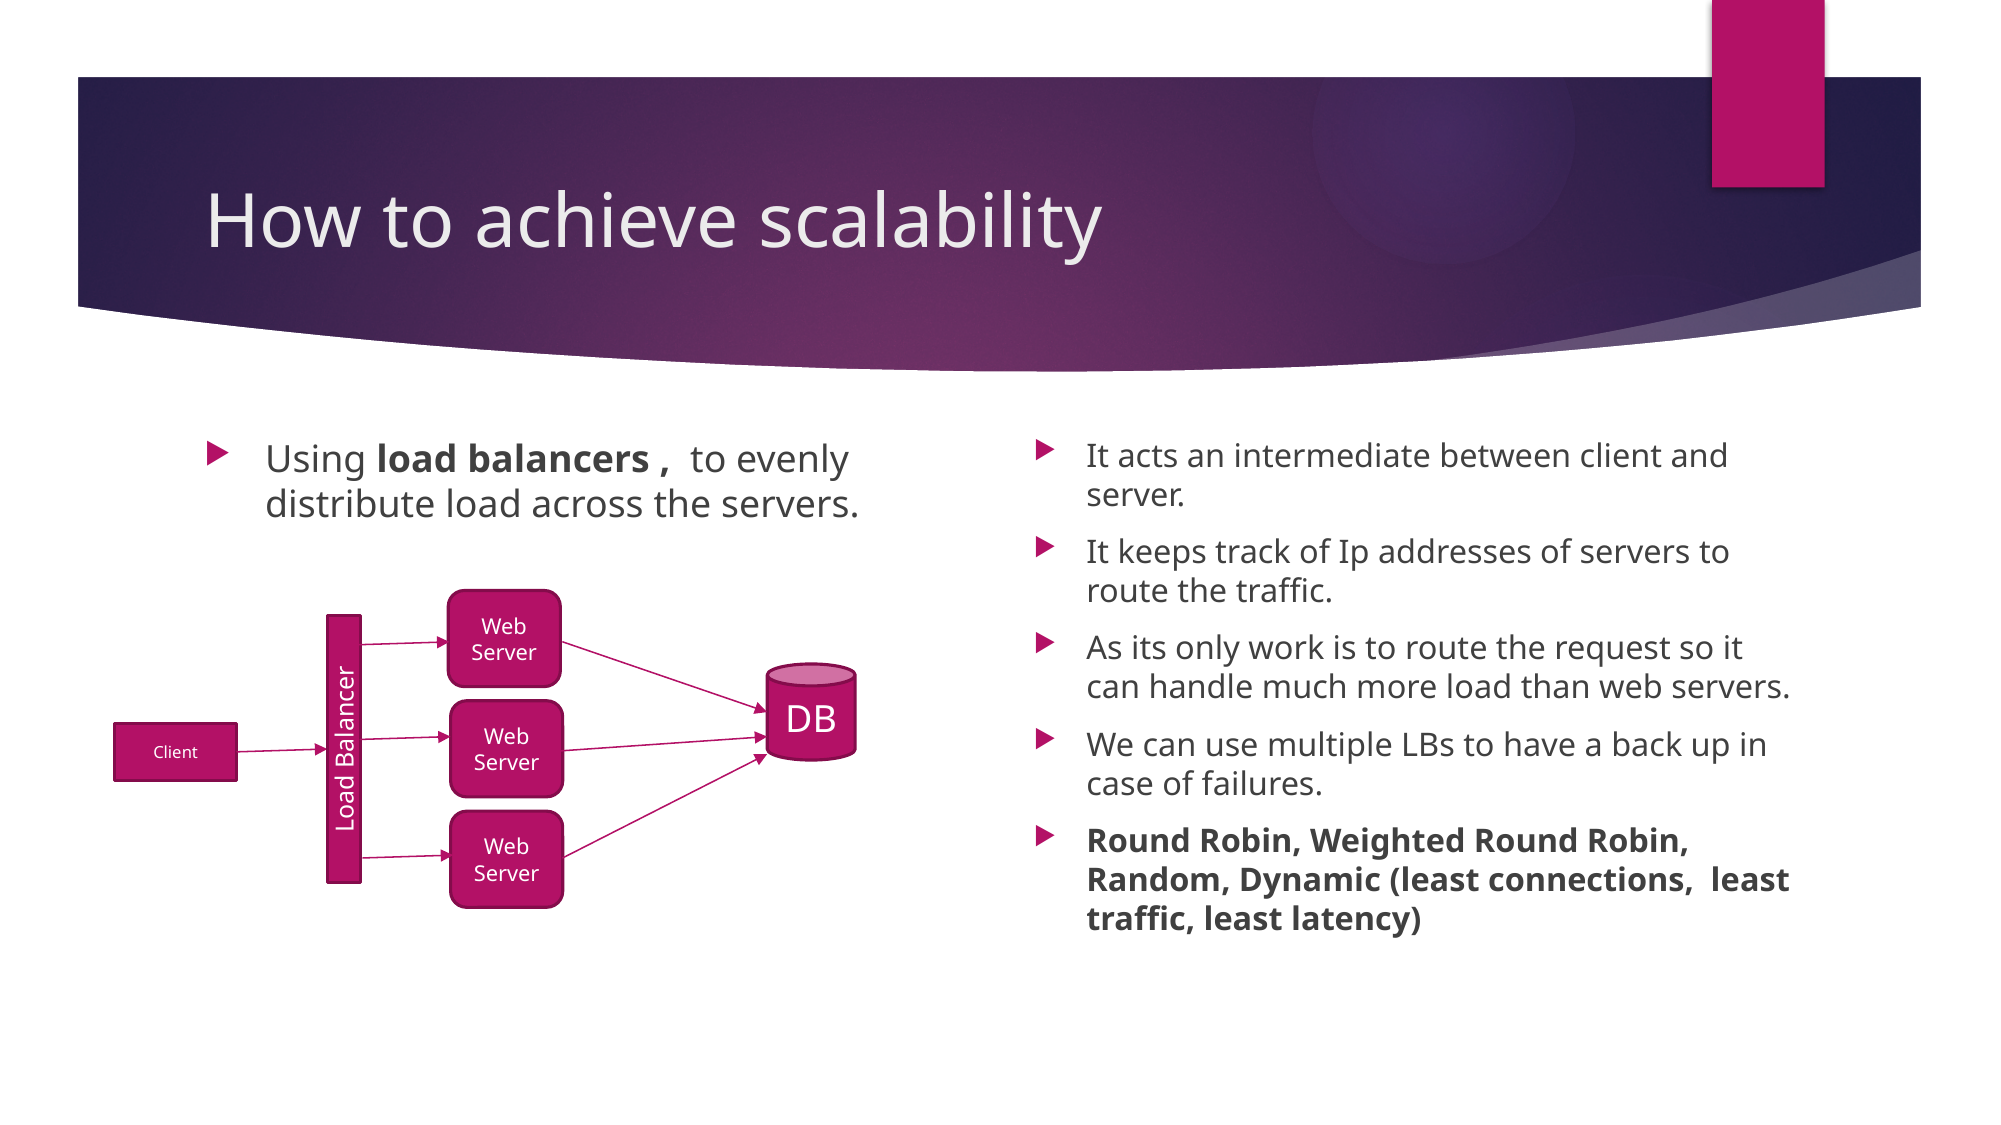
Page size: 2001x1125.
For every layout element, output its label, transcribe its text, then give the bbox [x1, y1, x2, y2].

title How to achieve scalability [189, 159, 1627, 276]
text_box DB [765, 662, 857, 762]
list Using load balancers , to evenly distribute load across the servers. [189, 427, 981, 988]
list It acts an intermediate between client and server. It keeps track of Ip addresses of servers to route the traffic. As its only work is to route the request so it can handle much more load than web servers. We can use multiple LBs to have a back up in case of failures. Round Robin, Weighted Round Robin, Random, Dynamic (least connections, least traffic, least latency) [1018, 427, 1810, 988]
text_box Web Server [449, 699, 565, 799]
text_box Client [113, 722, 238, 782]
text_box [362, 854, 454, 859]
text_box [562, 753, 768, 859]
text_box Load Balancer [326, 614, 362, 884]
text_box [359, 736, 451, 740]
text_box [562, 641, 768, 713]
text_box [358, 641, 450, 645]
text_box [560, 736, 768, 752]
text_box Web Server [446, 588, 562, 689]
text_box Web Server [449, 809, 565, 909]
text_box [236, 748, 328, 752]
